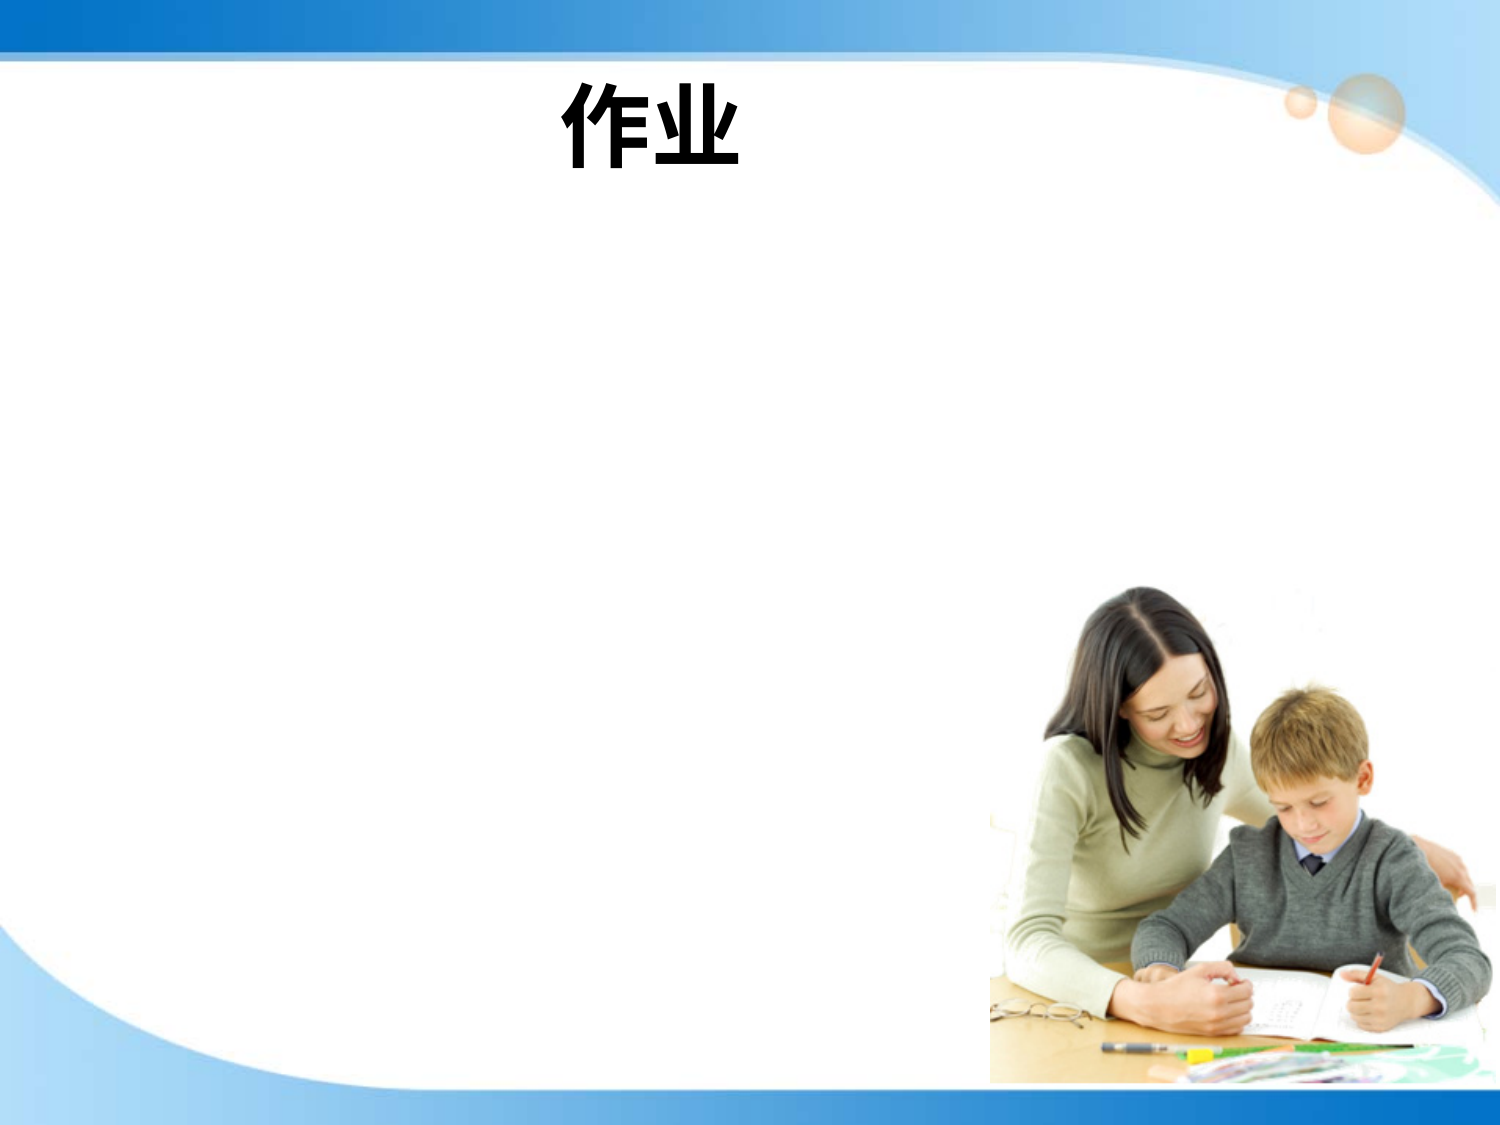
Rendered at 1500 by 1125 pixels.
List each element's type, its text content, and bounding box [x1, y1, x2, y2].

title 作业 [0, 30, 1303, 218]
picture [0, 0, 1500, 1125]
